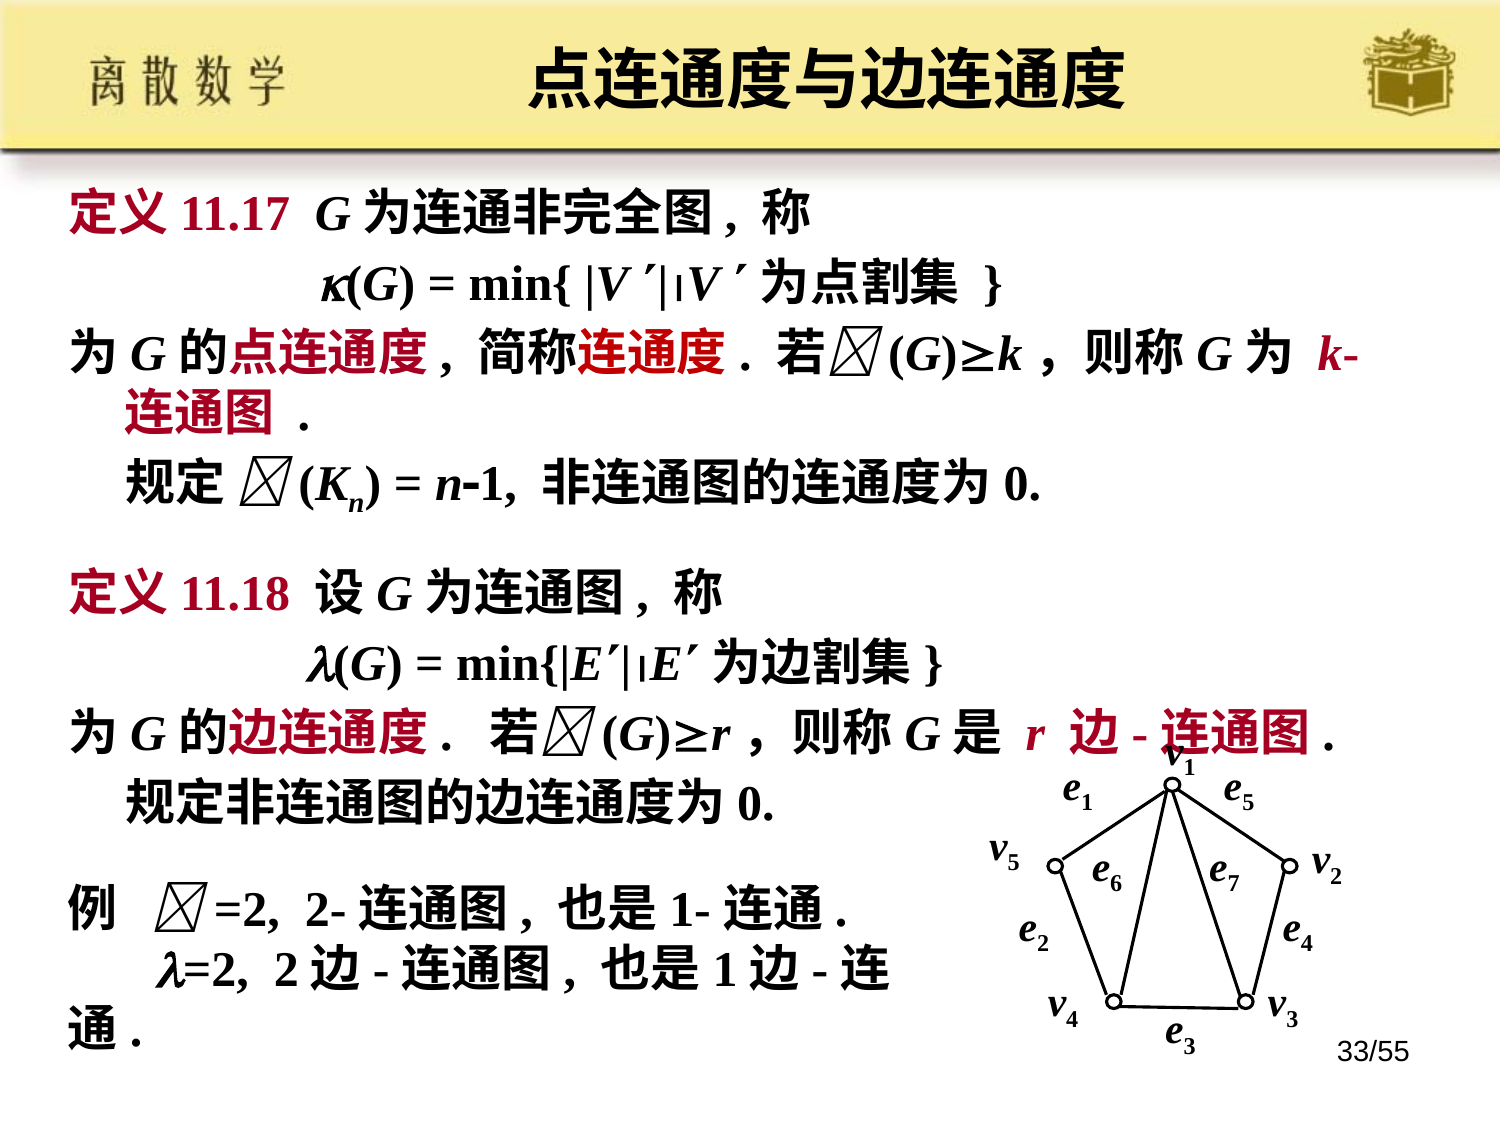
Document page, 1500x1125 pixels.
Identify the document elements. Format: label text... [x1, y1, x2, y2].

list 定义11.17 G为连通非完全图, 称 (G) = min{ |V |V 为点割集 } 为G的点连通度, 简称连通度. 若(G)k，则称G为 k-连通图 . 规定 (Kn) = n1, 非连通图的连通度为0. 定义11.18 设G为连通图, 称 (G) = min{|E|E为边割集} 为G的边连通度. 若(G)r，则称G是 r 边-连通图. 规定非连通图的边连通度为0. [53, 172, 1404, 811]
slide_number 33/55 [1074, 1024, 1426, 1103]
title 点连通度与边连通度 [324, 42, 1329, 112]
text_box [974, 715, 1400, 1071]
text_box 例 =2, 2-连通图, 也是1-连通. =2, 2边-连通图, 也是1边-连通. [53, 869, 928, 1065]
picture [0, 0, 1500, 1125]
